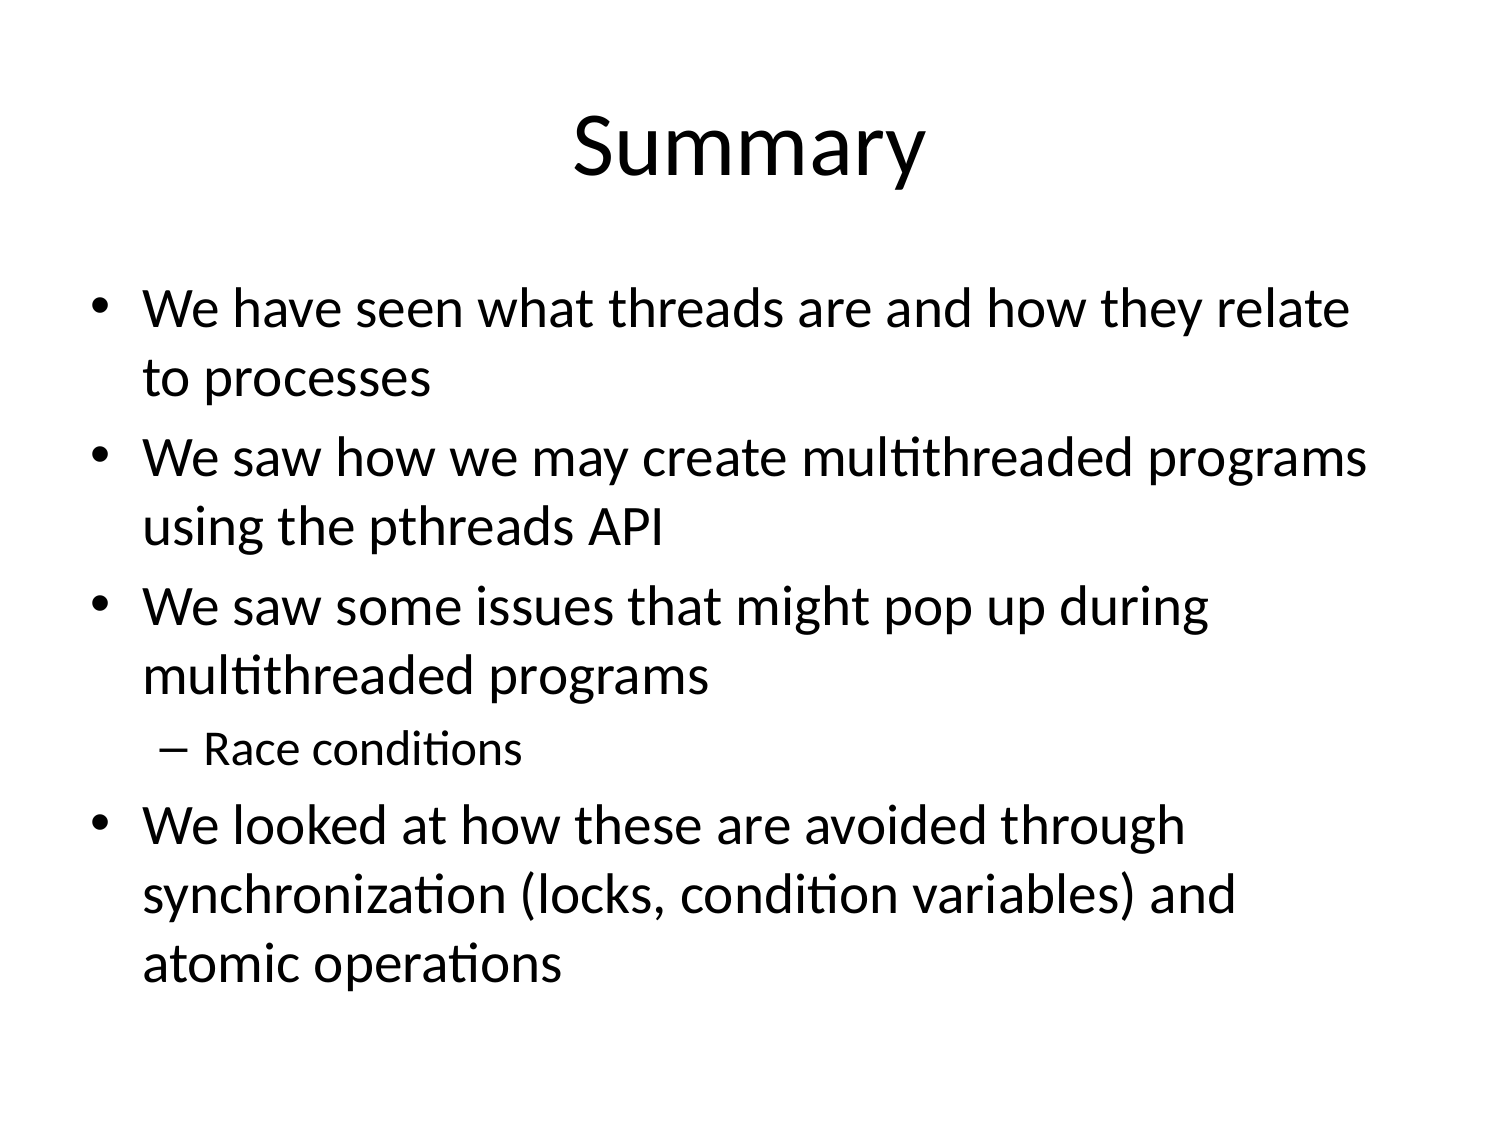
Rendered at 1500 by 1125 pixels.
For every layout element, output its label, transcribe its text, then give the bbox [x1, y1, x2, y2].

list We have seen what threads are and how they relate to processes We saw how we may create multithreaded programs using the pthreads API We saw some issues that might pop up during multithreaded programs Race conditions We looked at how these are avoided through synchronization (locks, condition variables) and atomic operations [75, 262, 1425, 1005]
title Summary [75, 45, 1425, 233]
